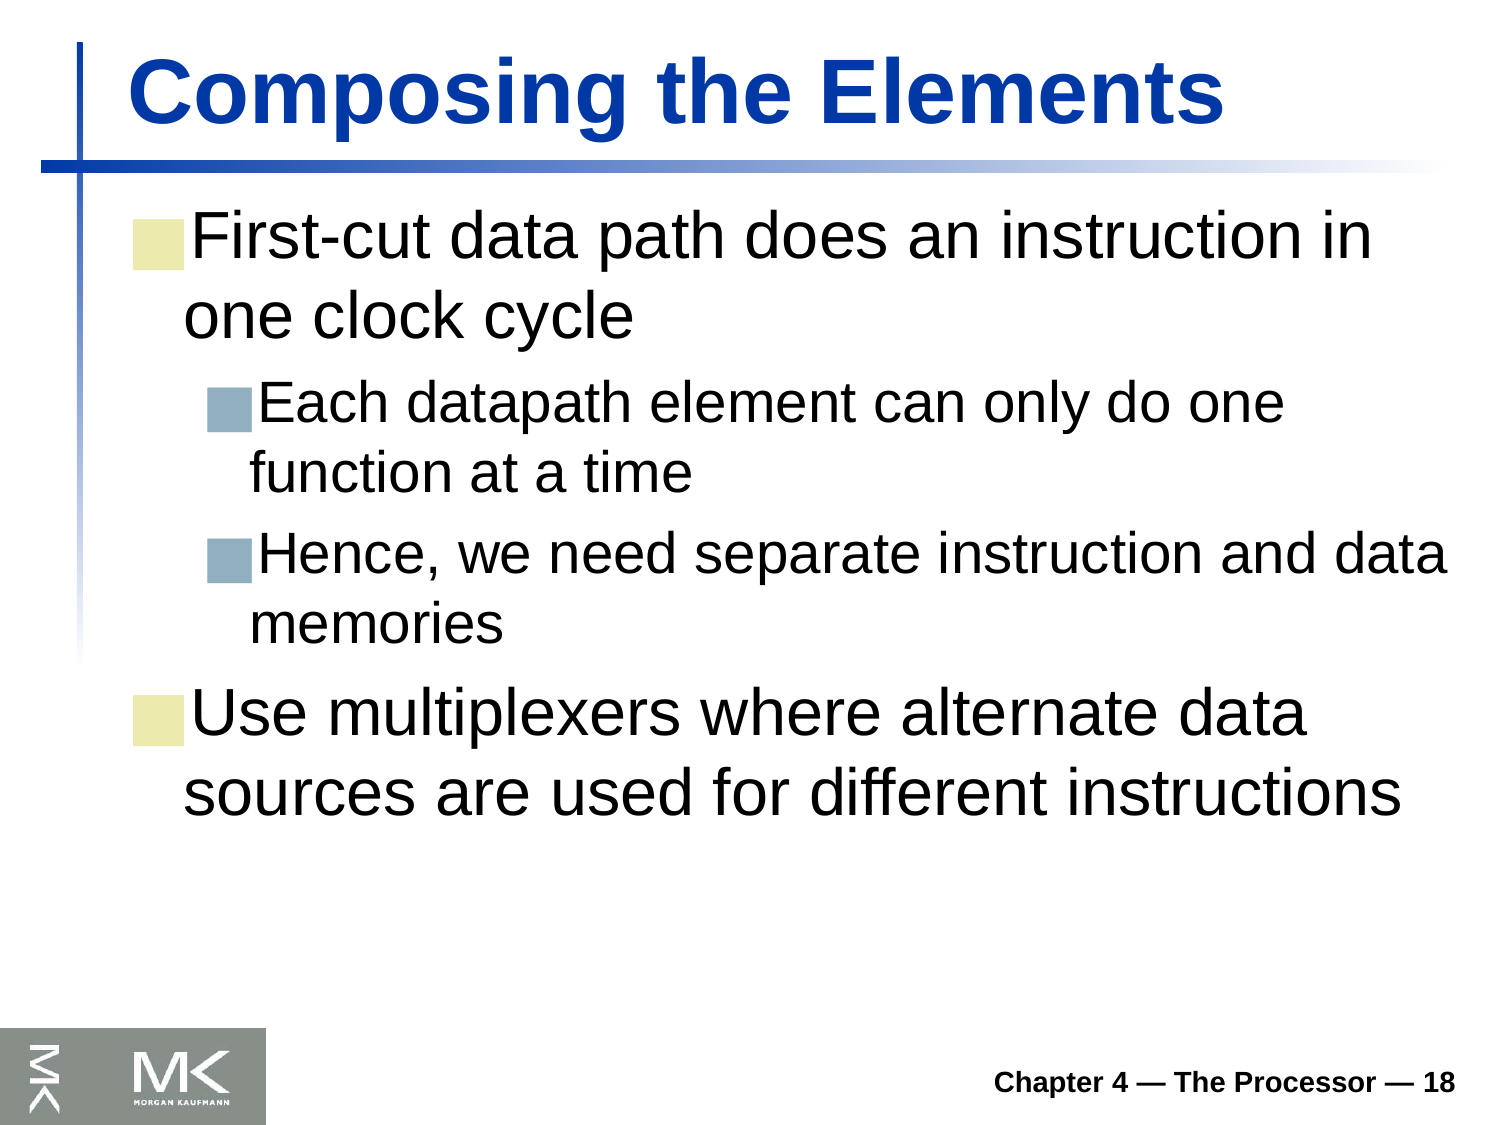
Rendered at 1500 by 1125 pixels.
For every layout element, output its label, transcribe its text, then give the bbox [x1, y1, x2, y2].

text_box Chapter 4 — The Processor — ‹#› [277, 1046, 1471, 1106]
list First-cut data path does an instruction in one clock cycle Each datapath element can only do one function at a time Hence, we need separate instruction and data memories Use multiplexers where alternate data sources are used for different instructions [112, 184, 1469, 1024]
picture [0, 1028, 266, 1125]
title Composing the Elements [112, 0, 1468, 149]
